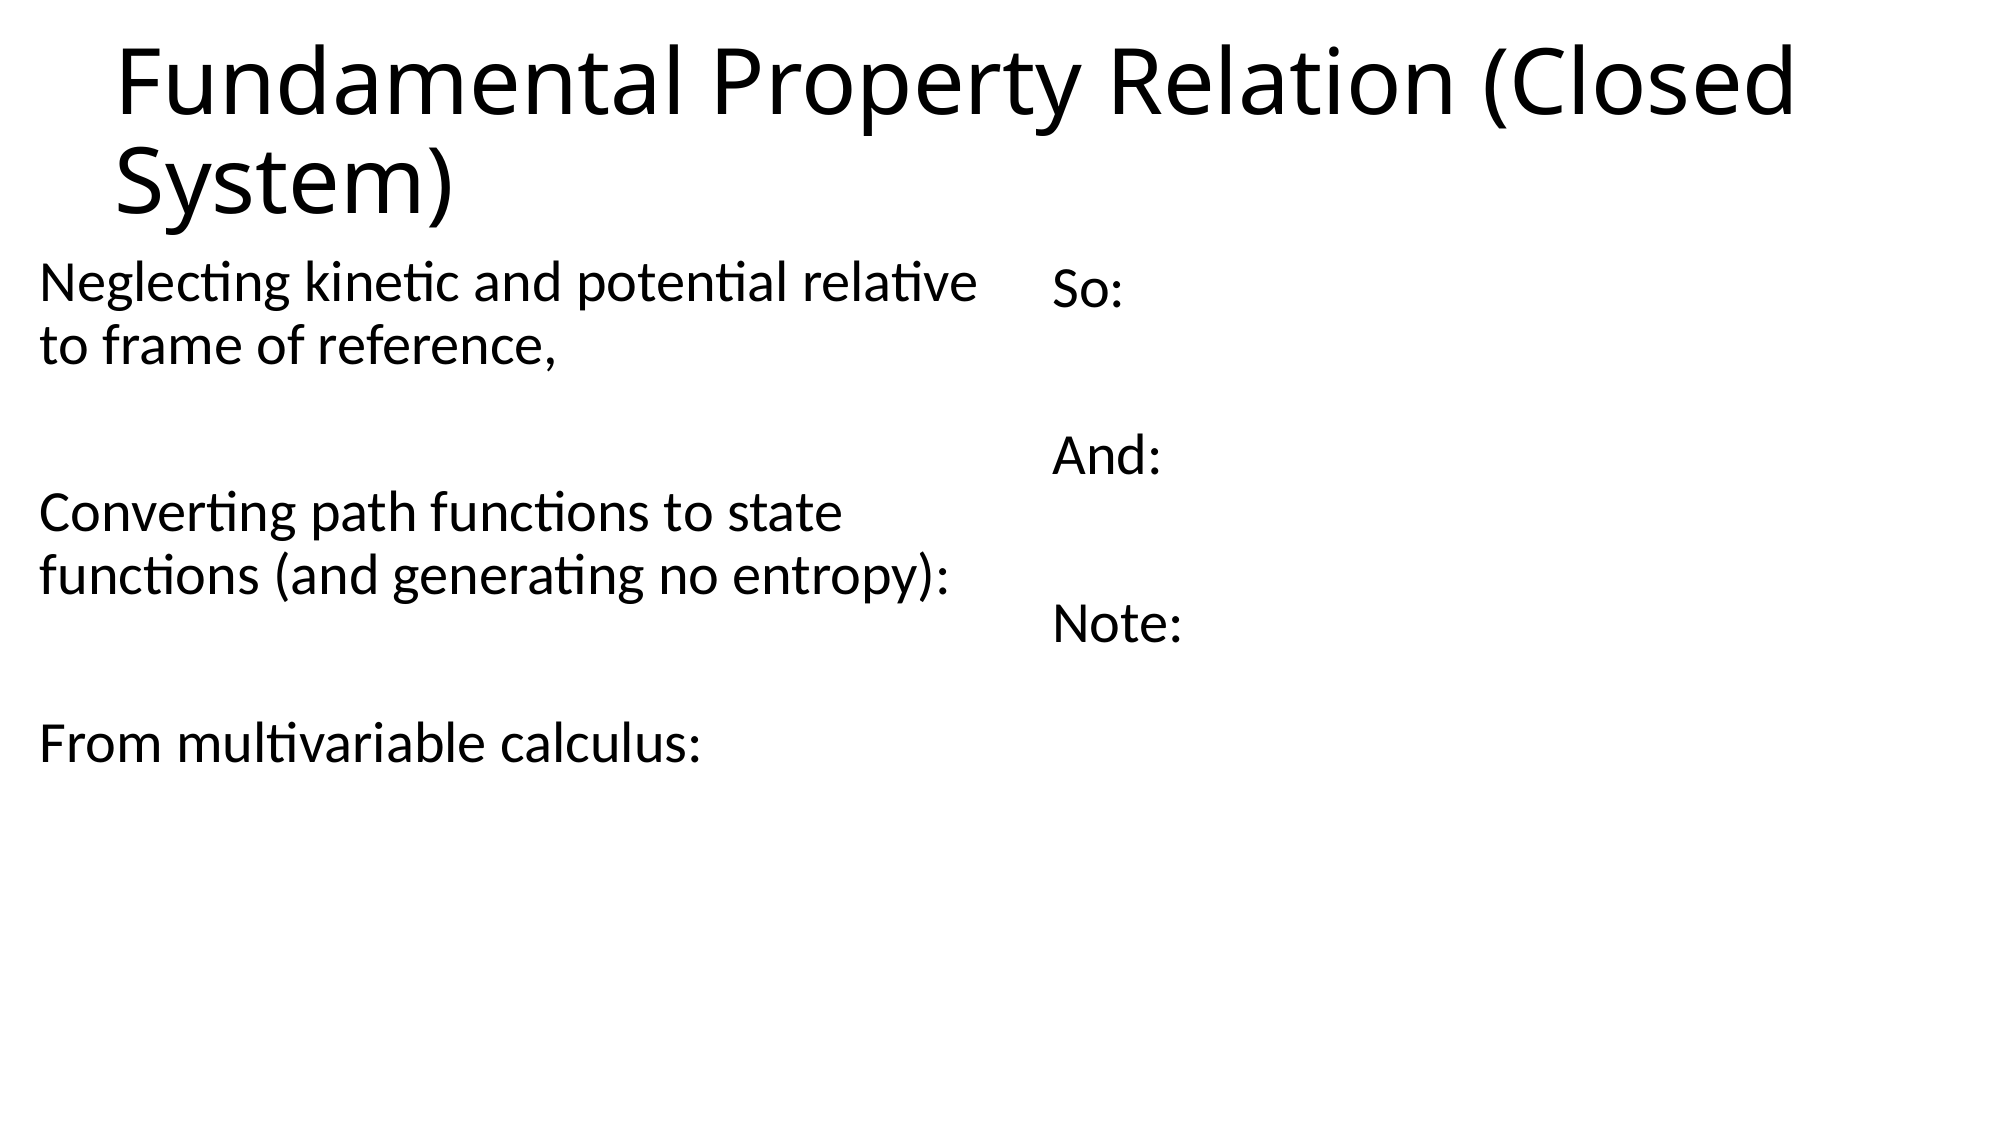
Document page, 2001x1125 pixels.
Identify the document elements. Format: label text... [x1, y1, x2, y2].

title Fundamental Property Relation (Closed System) [99, 26, 1900, 244]
